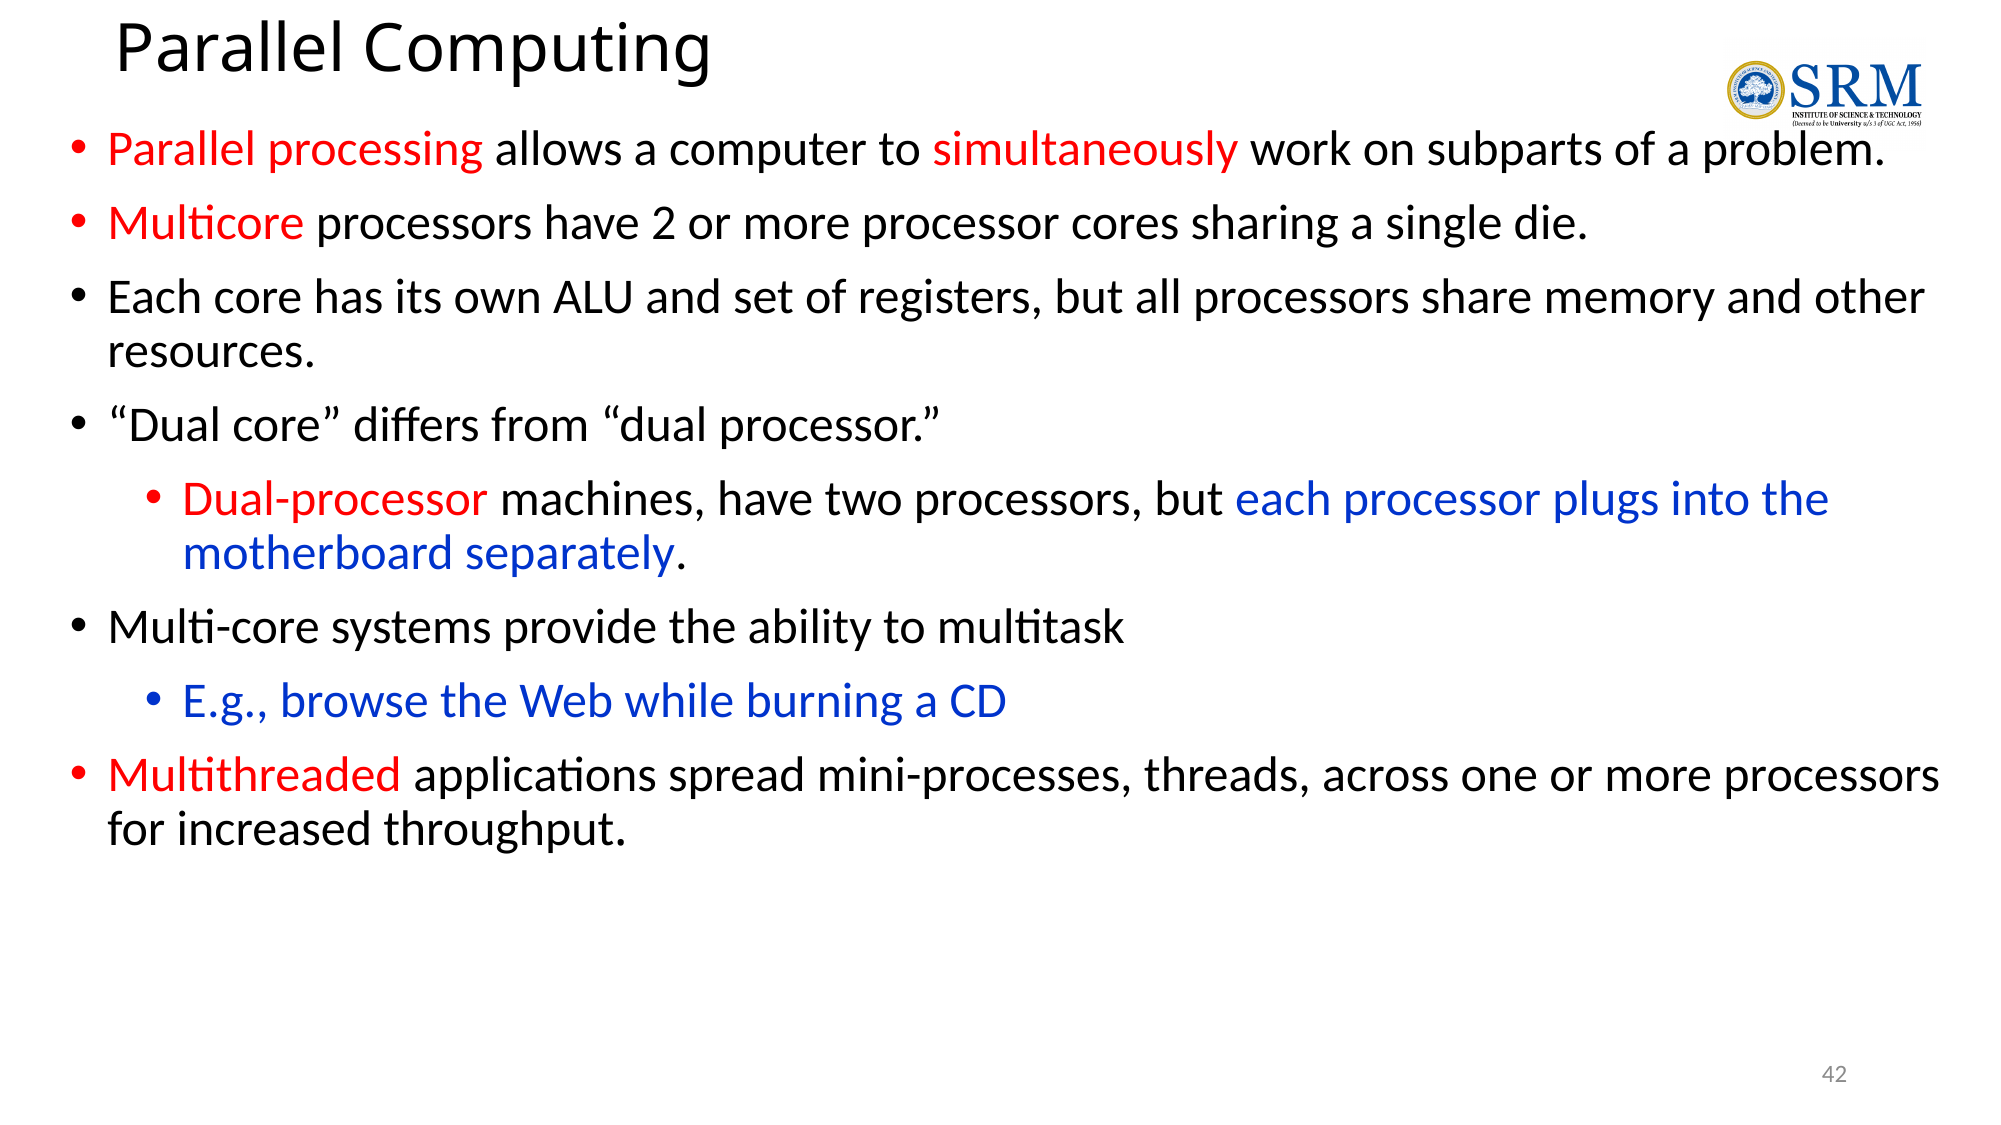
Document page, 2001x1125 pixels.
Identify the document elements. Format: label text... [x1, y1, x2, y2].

slide_number 42 [1412, 1042, 1863, 1103]
title Parallel Computing [99, 0, 1900, 100]
list Parallel processing allows a computer to simultaneously work on subparts of a problem. Multicore processors have 2 or more processor cores sharing a single die. Each core has its own ALU and set of registers, but all processors share memory and other resources. “Dual core” differs from “dual processor.” Dual-processor machines, have two processors, but each processor plugs into the motherboard separately. Multi-core systems provide the ability to multitask E.g., browse the Web while burning a CD Multithreaded applications spread mini-processes, threads, across one or more processors for increased throughput. [55, 114, 2000, 1028]
picture [1723, 37, 1926, 114]
